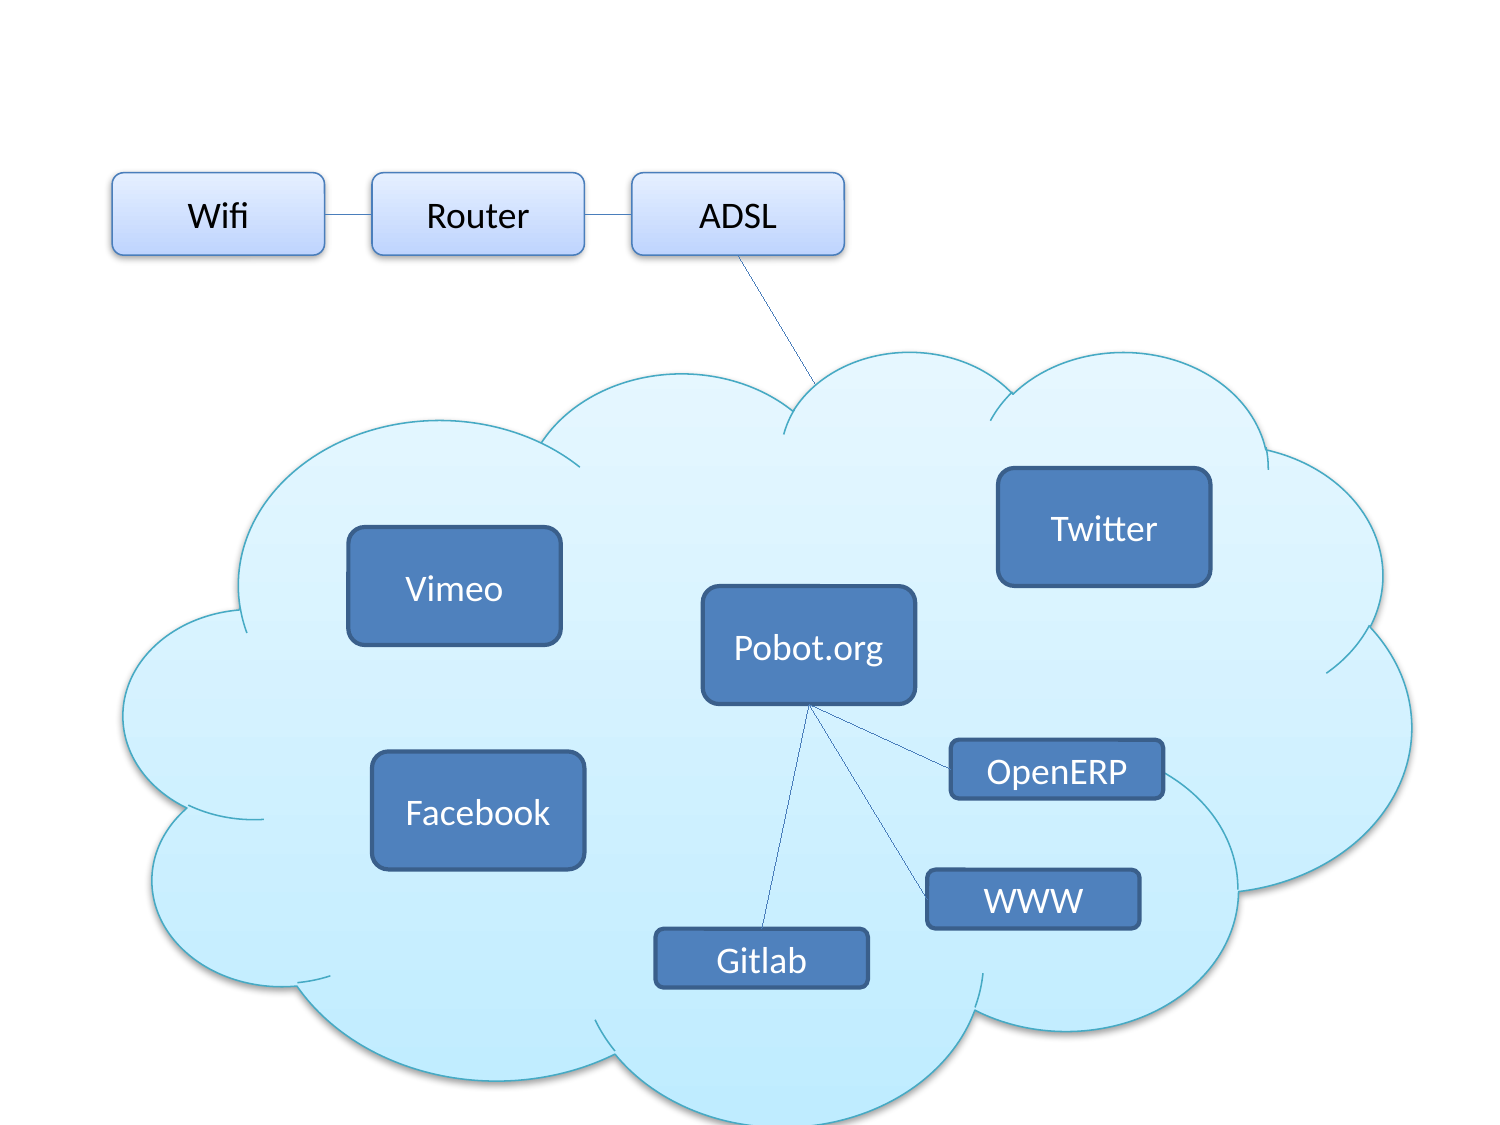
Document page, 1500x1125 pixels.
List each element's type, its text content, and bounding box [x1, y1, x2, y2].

text_box ADSL [631, 171, 846, 256]
text_box Pobot.org [700, 583, 918, 707]
text_box Vimeo [346, 524, 563, 648]
text_box WWW [925, 867, 1142, 931]
text_box Twitter [995, 465, 1213, 589]
text_box [122, 351, 1413, 1125]
text_box Facebook [369, 749, 587, 872]
text_box OpenERP [948, 737, 1166, 801]
text_box Router [371, 171, 586, 256]
text_box Gitlab [653, 926, 871, 990]
text_box Wifi [111, 171, 326, 256]
